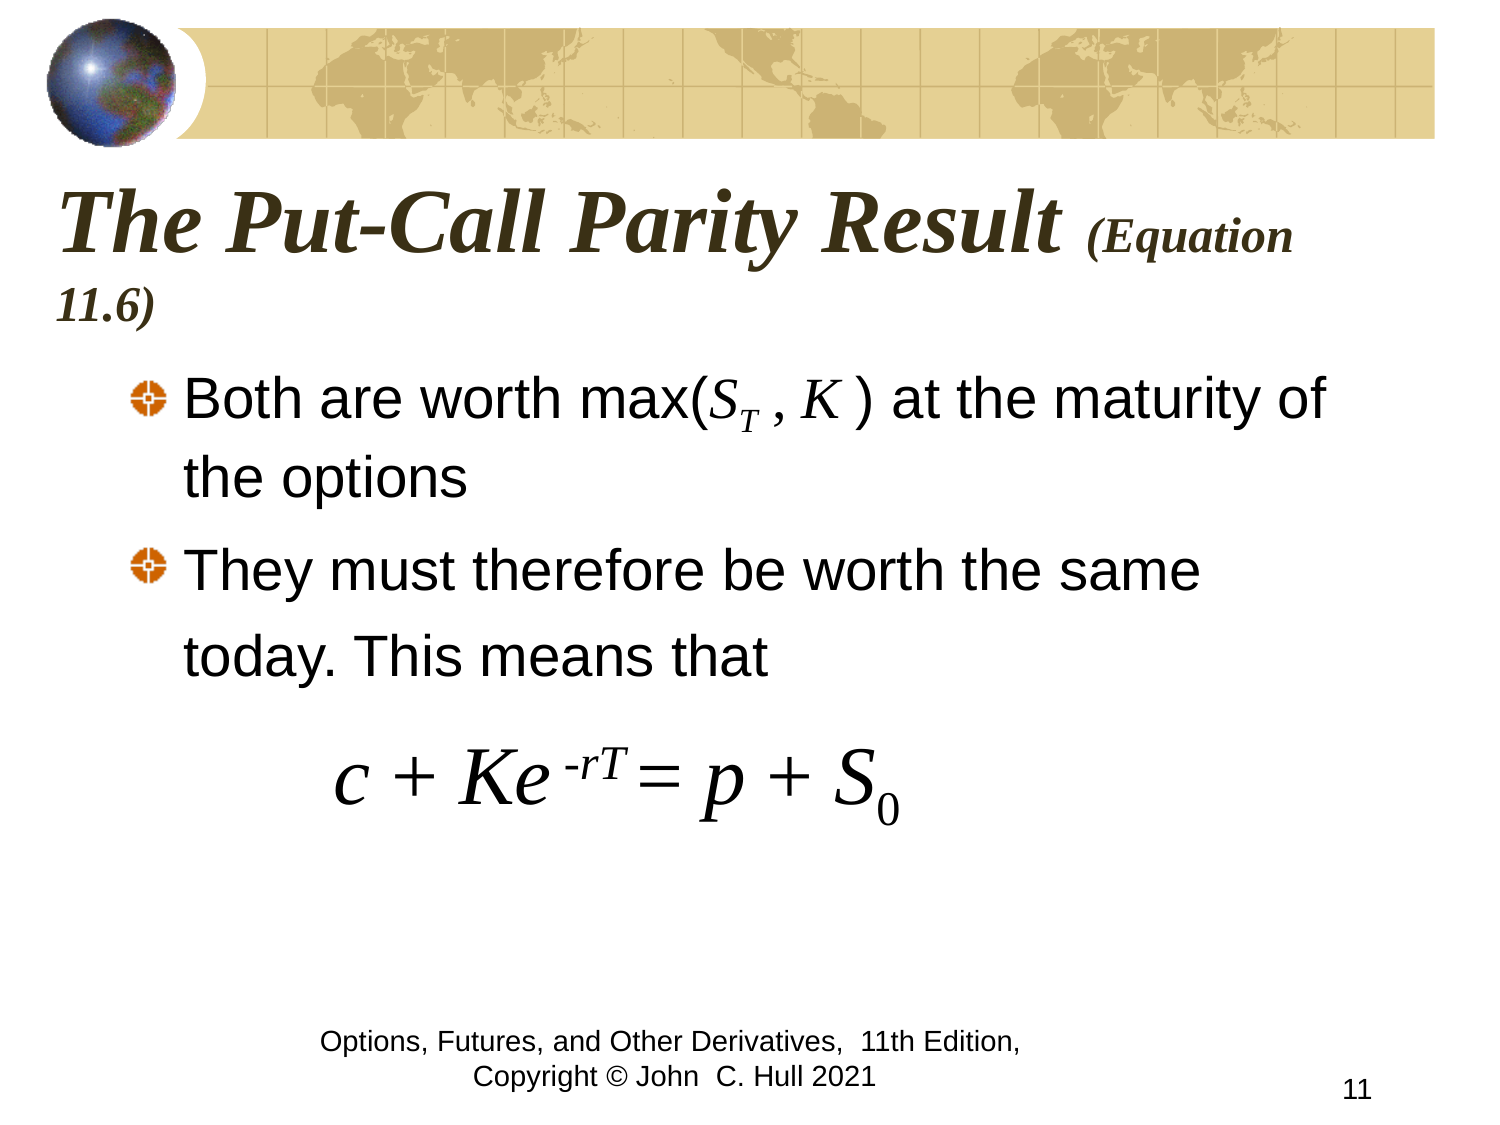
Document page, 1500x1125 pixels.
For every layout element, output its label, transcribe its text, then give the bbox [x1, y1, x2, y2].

list Both are worth max(ST , K ) at the maturity of the options They must therefore be worth the same today. This means that c + Ke -rT = p + S0 [112, 352, 1388, 1028]
footer Options, Futures, and Other Derivatives, 11th Edition, Copyright © John C. Hull 2021 [262, 1024, 1088, 1101]
picture [127, 546, 169, 588]
picture [42, 14, 190, 151]
picture [127, 379, 169, 421]
title The Put-Call Parity Result (Equation 11.6) [40, 152, 1316, 341]
slide_number 11 [1074, 1037, 1388, 1113]
